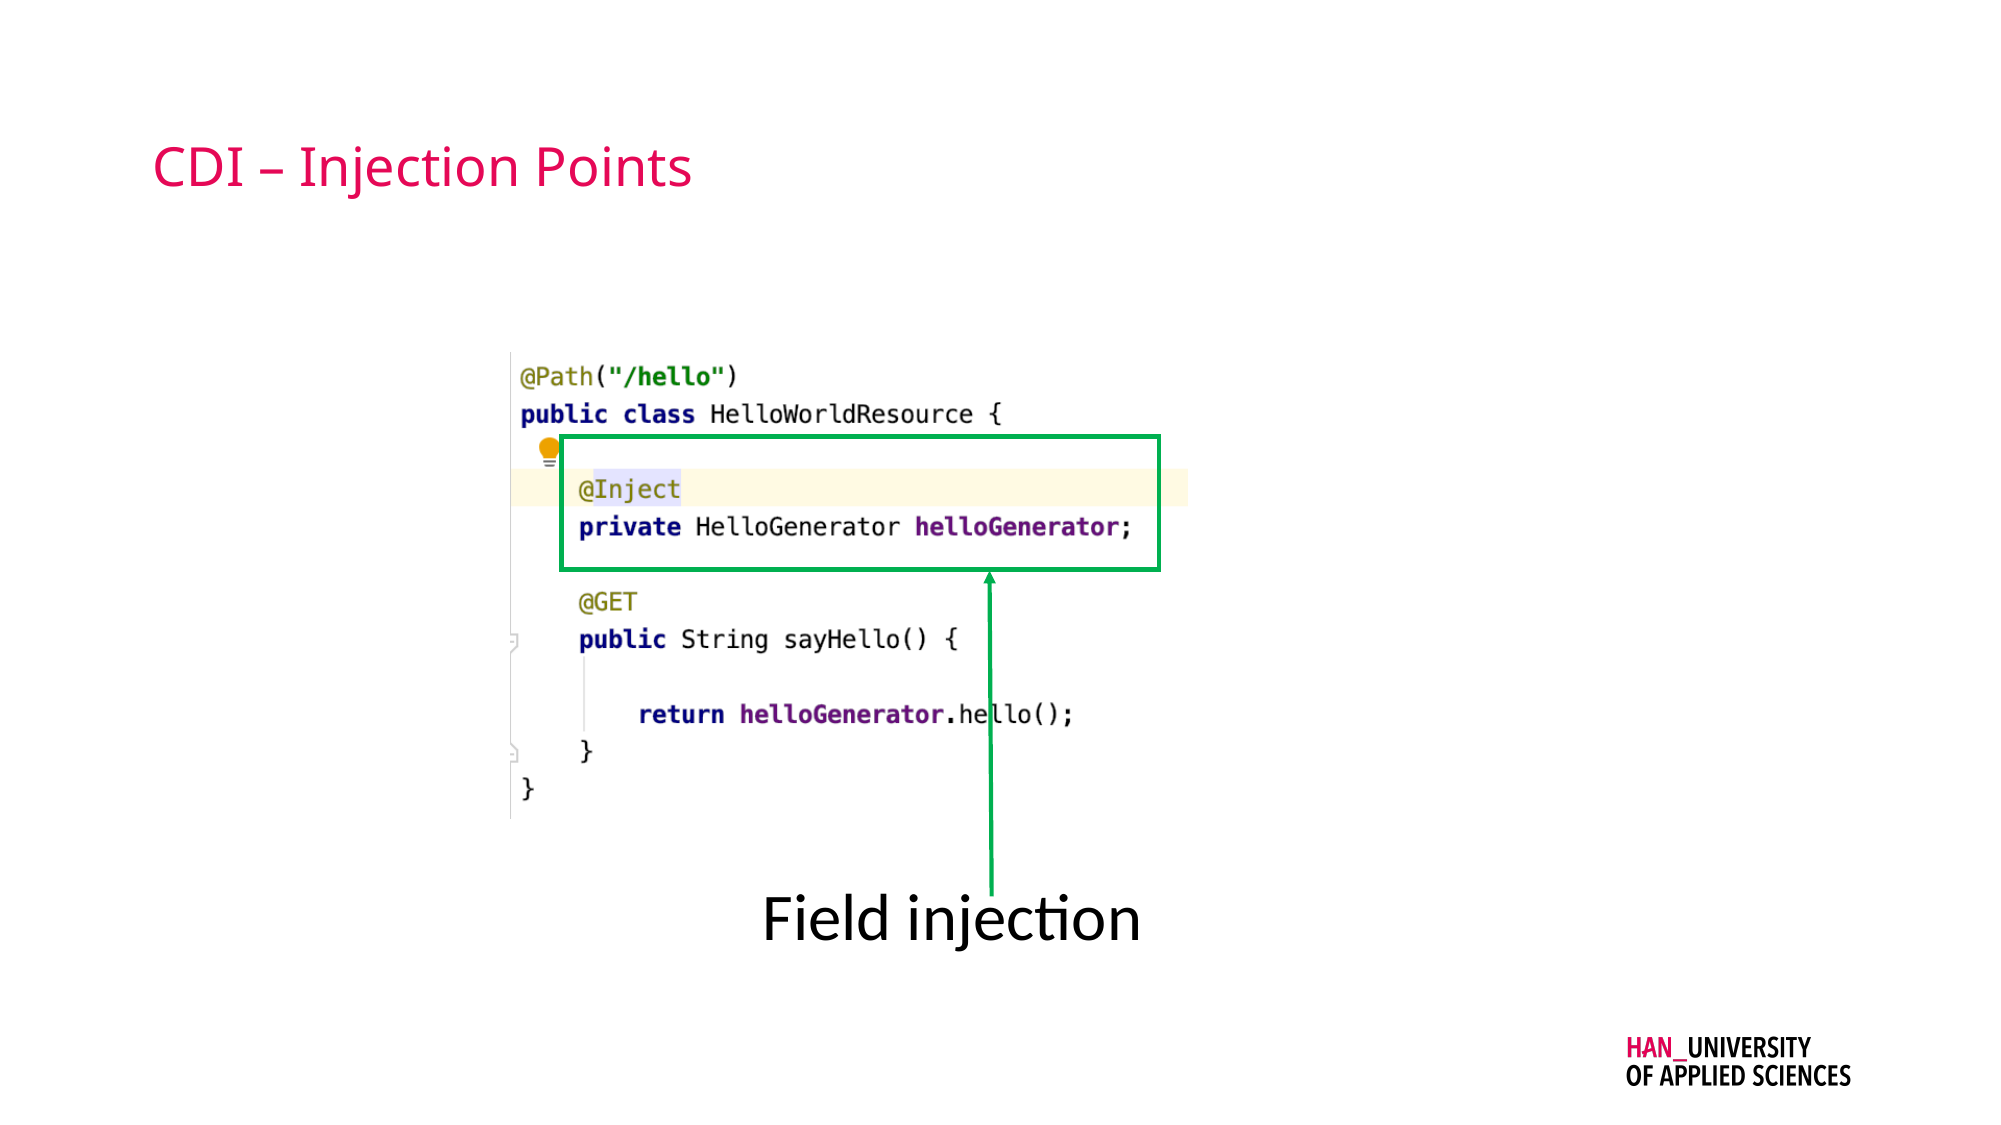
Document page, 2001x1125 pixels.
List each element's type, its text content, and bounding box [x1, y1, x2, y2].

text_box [560, 435, 1282, 963]
picture [510, 351, 1188, 819]
picture [1620, 1016, 1877, 1125]
title CDI – Injection Points [137, 59, 1863, 278]
